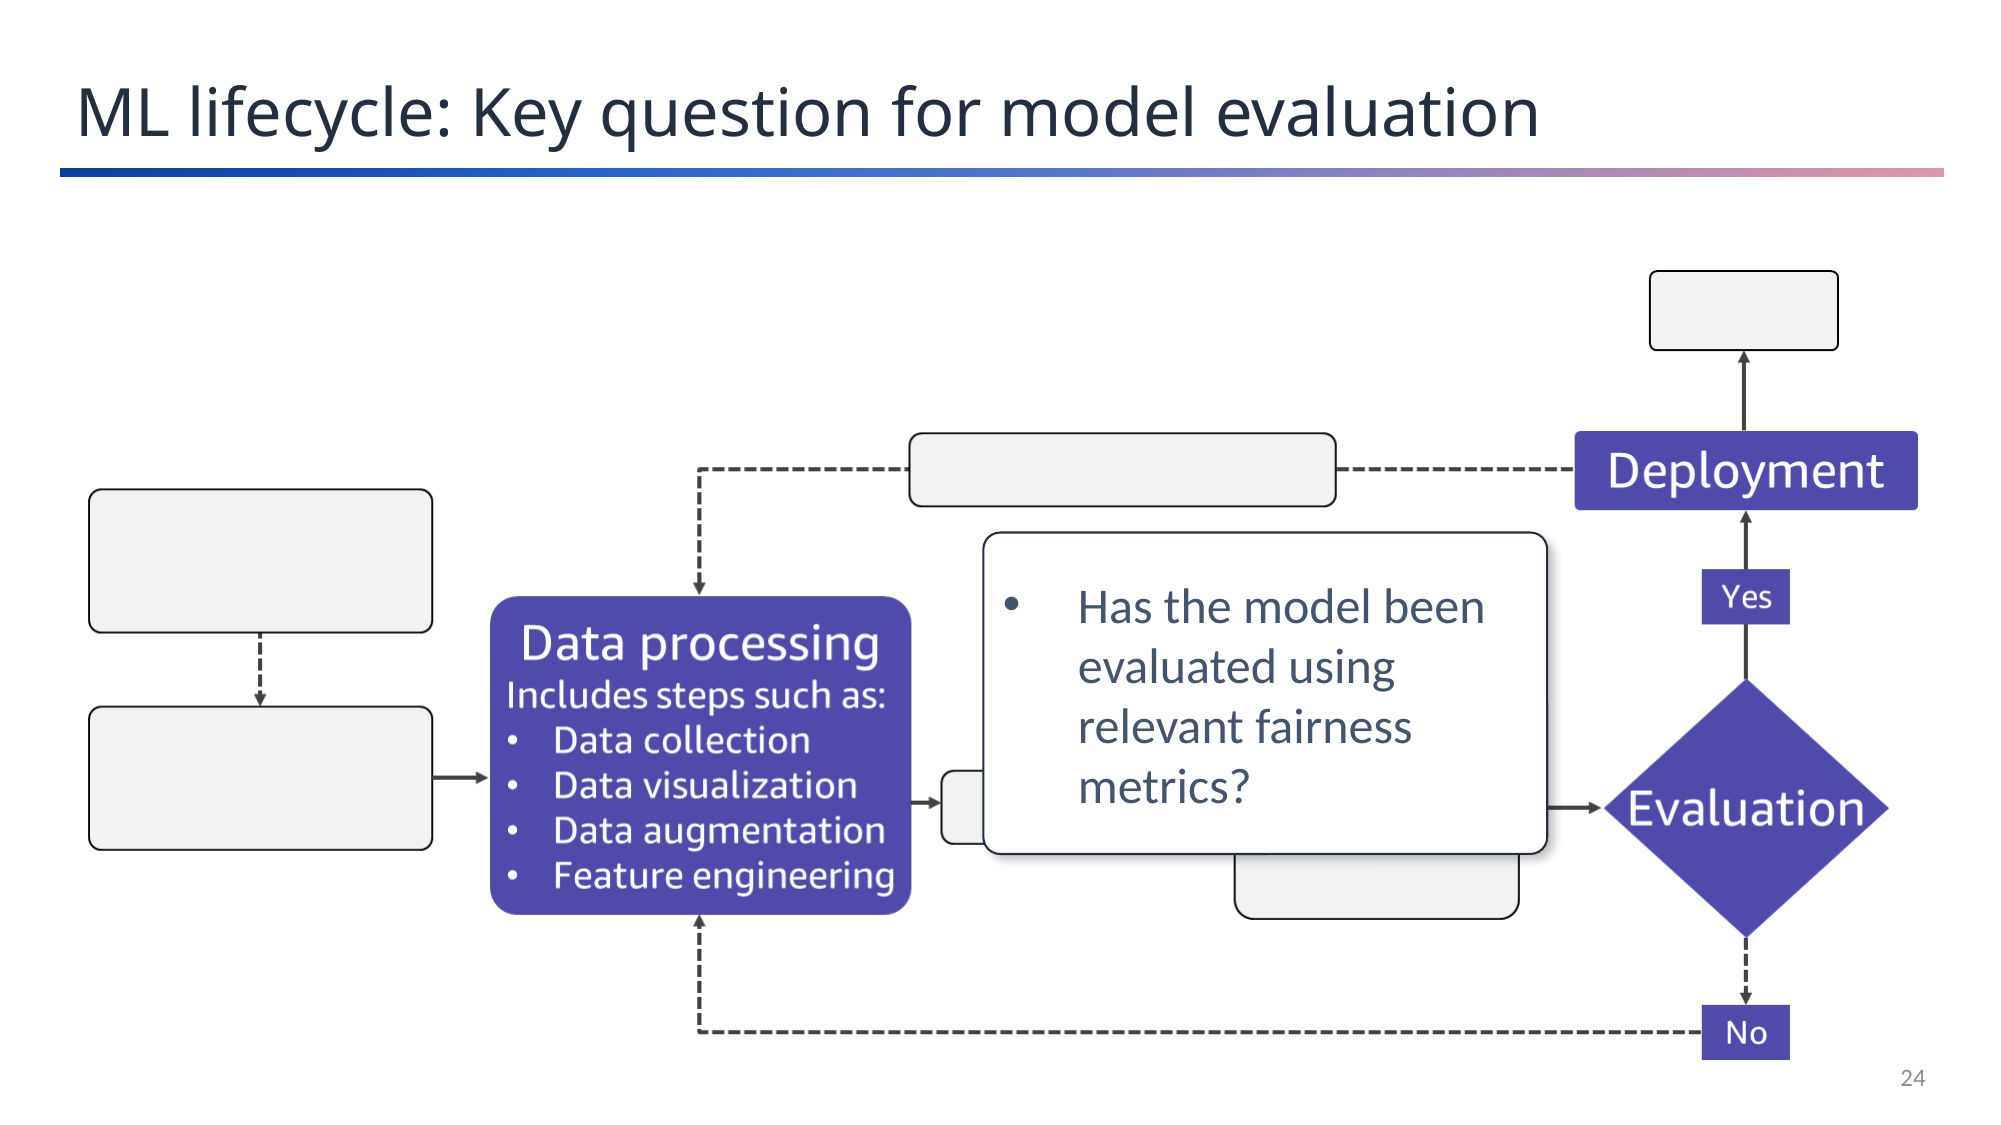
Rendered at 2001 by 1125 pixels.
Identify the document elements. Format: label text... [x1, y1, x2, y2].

picture [88, 270, 1918, 1073]
slide_number 24 [1861, 1057, 1941, 1095]
title ML lifecycle: Key question for model evaluation [60, 49, 1941, 170]
picture [60, 168, 1944, 177]
